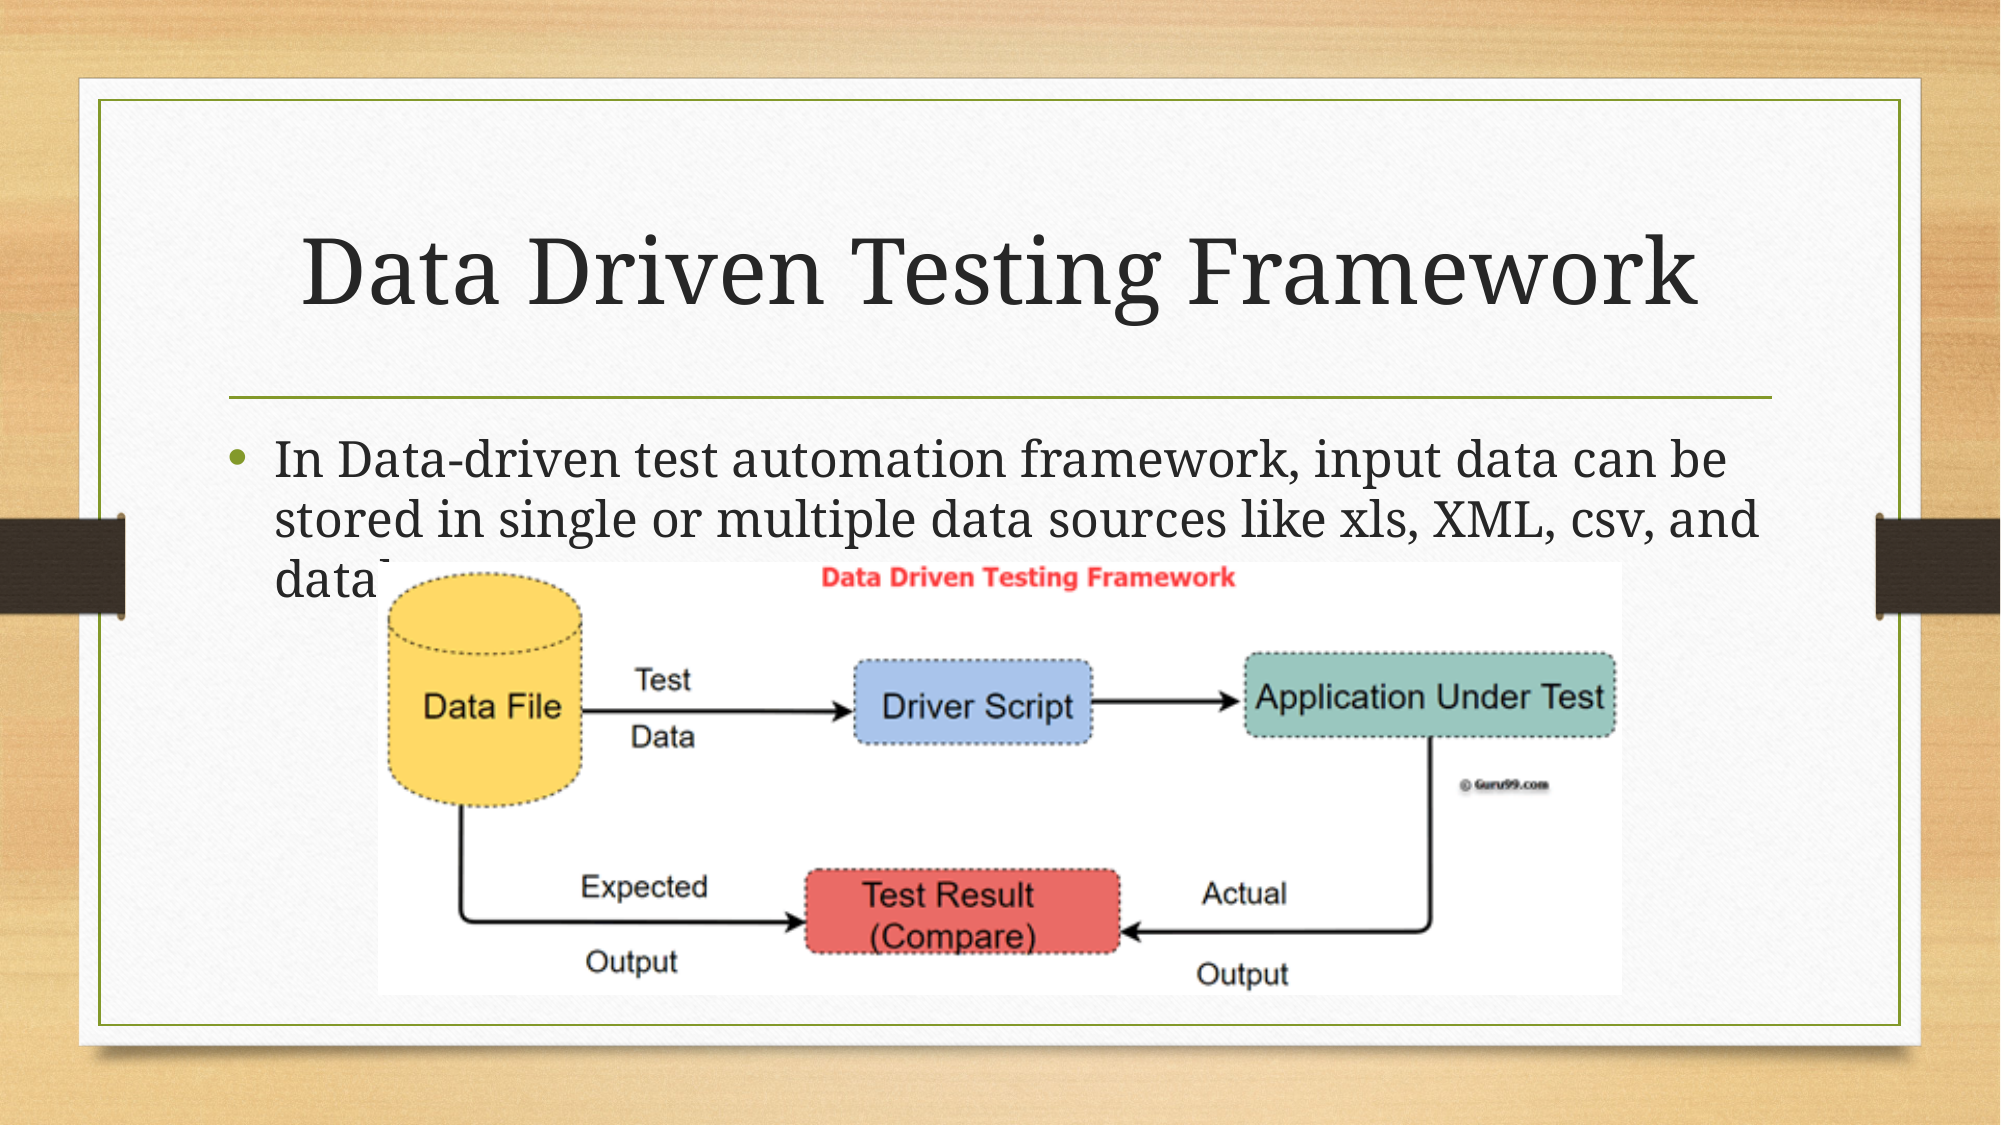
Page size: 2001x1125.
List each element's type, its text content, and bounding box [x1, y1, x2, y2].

title Data Driven Testing Framework [212, 161, 1788, 375]
picture [0, 0, 2001, 1125]
list In Data-driven test automation framework, input data can be stored in single or multiple data sources like xls, XML, csv, and databases. [212, 419, 1788, 964]
